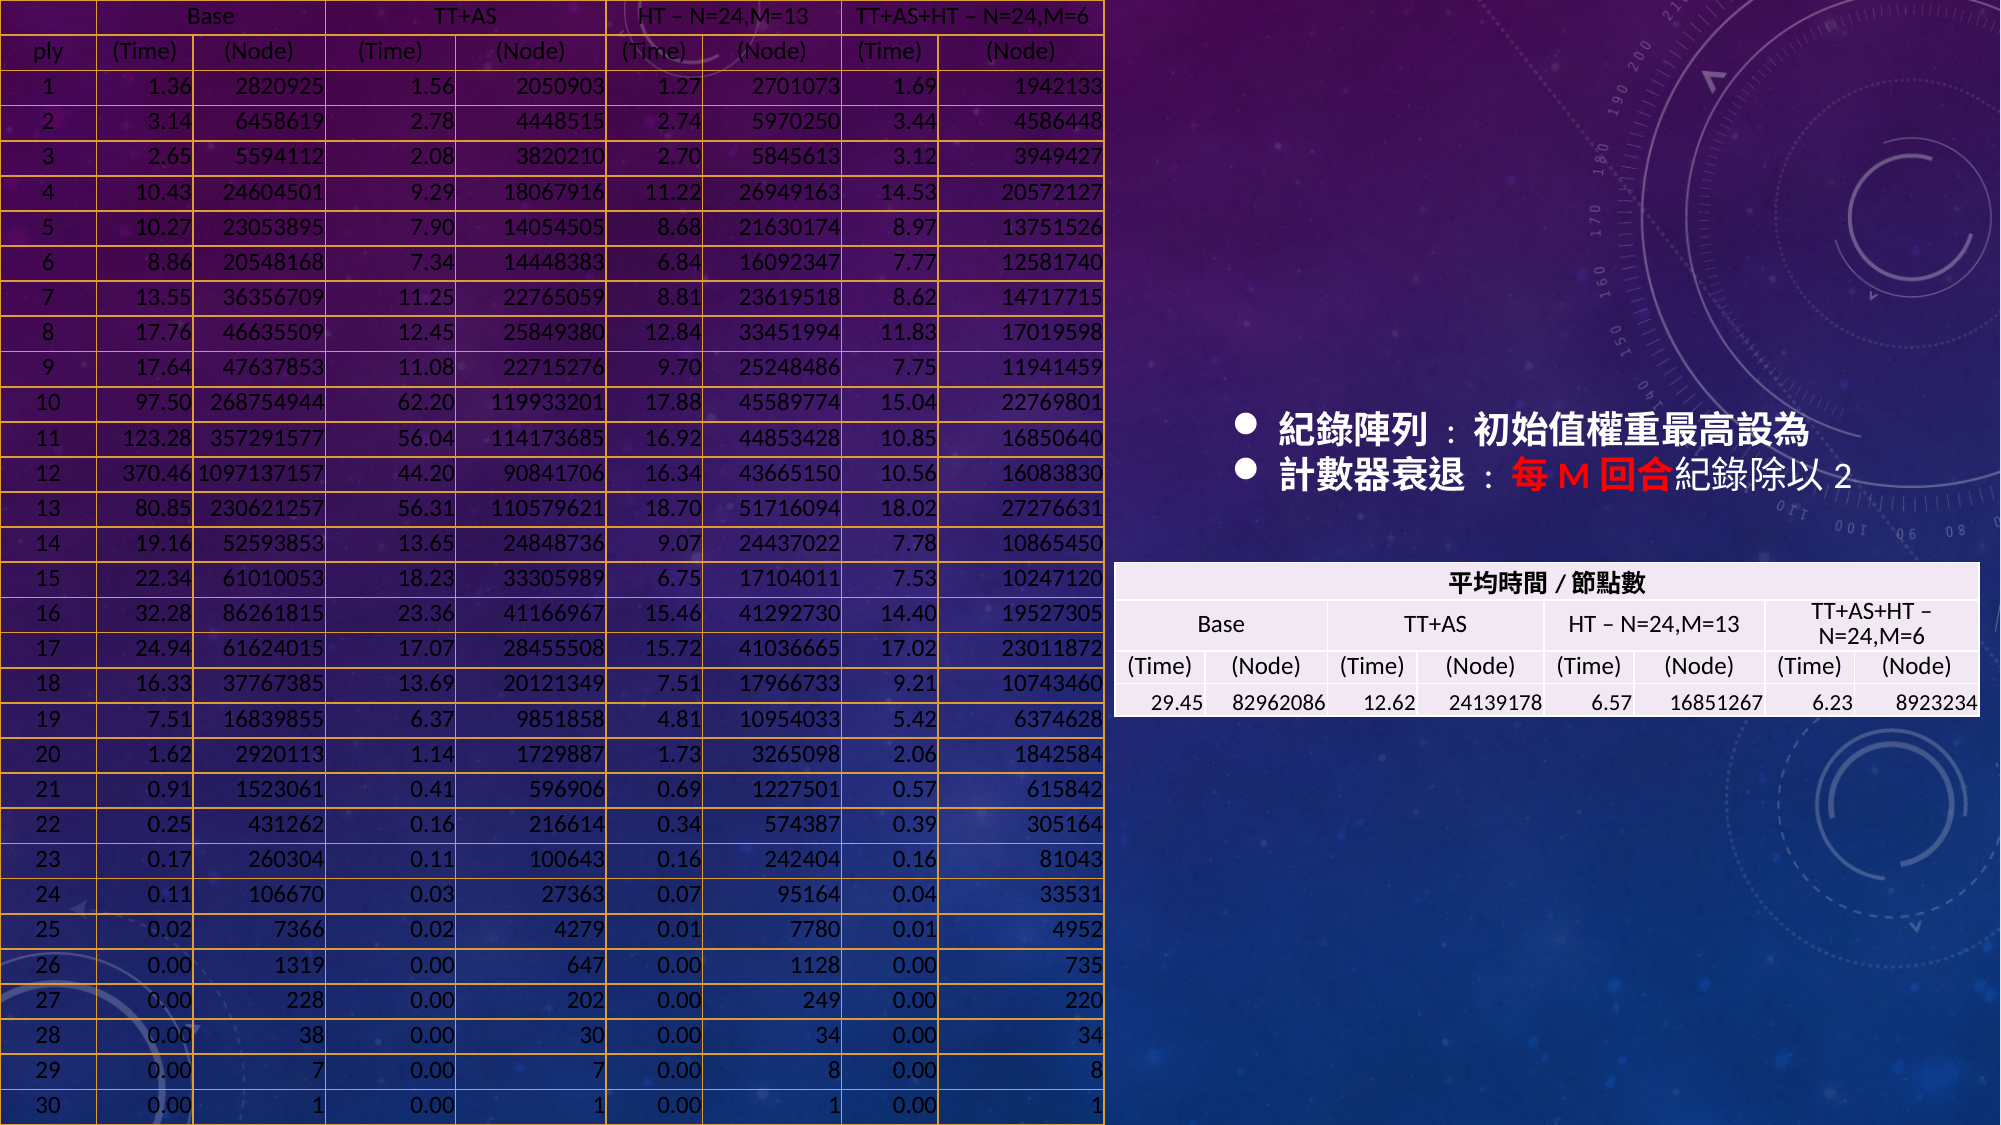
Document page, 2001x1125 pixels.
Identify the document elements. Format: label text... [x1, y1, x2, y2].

table_cell 10.27 [97, 212, 192, 245]
table_cell 16.33 [97, 669, 192, 702]
table_cell 6.37 [326, 704, 455, 737]
table_cell 10954033 [703, 704, 841, 737]
table_cell 249 [703, 985, 841, 1018]
table_cell (Node) [1635, 652, 1764, 683]
table_cell 62.20 [326, 388, 455, 421]
table_cell 33451994 [703, 317, 841, 351]
table_cell (Time) [97, 36, 192, 70]
table_cell 4.81 [607, 704, 702, 737]
table_cell 12.45 [326, 317, 455, 351]
table_cell 17.02 [842, 633, 937, 667]
table_cell 17.07 [326, 633, 455, 667]
table_cell 5.42 [842, 704, 937, 737]
table_cell 11.22 [607, 177, 702, 210]
table_cell 2.74 [607, 106, 702, 140]
table_cell 2.78 [326, 106, 455, 140]
table_cell 0.00 [326, 950, 455, 983]
table_header TT+AS+HT – N=24,M=6 [842, 1, 1103, 34]
table_cell 4586448 [939, 106, 1103, 140]
table_cell 2.65 [97, 142, 192, 175]
table_cell 22769801 [939, 388, 1103, 421]
table_cell 0.39 [842, 809, 937, 843]
table_cell 5845613 [703, 142, 841, 175]
table_cell 100643 [456, 844, 605, 878]
table_cell 18.02 [842, 493, 937, 526]
table_cell 26 [1, 950, 96, 983]
table_cell 23 [1, 844, 96, 878]
table_cell 21 [1, 774, 96, 807]
table_cell 18.23 [326, 563, 455, 597]
table_cell 0.16 [842, 844, 937, 878]
table_cell 14054505 [456, 212, 605, 245]
table_cell 24 [1, 879, 96, 913]
table_cell 0.00 [842, 950, 937, 983]
table_cell 431262 [194, 809, 325, 843]
table_cell 14.53 [842, 177, 937, 210]
table_cell 0.91 [97, 774, 192, 807]
table_cell 9.29 [326, 177, 455, 210]
table_cell 38 [194, 1020, 325, 1053]
table_cell 47637853 [194, 352, 325, 386]
table_cell 260304 [194, 844, 325, 878]
table_cell 24848736 [456, 528, 605, 561]
table_cell 61624015 [194, 633, 325, 667]
table_cell 6.23 [1766, 684, 1854, 715]
table_cell 52593853 [194, 528, 325, 561]
table_cell 1 [456, 1090, 605, 1124]
table_cell 16839855 [194, 704, 325, 737]
table_cell 82962086 [1206, 684, 1327, 715]
table_cell 3.14 [97, 106, 192, 140]
table_cell 19527305 [939, 598, 1103, 632]
table_cell 29 [1, 1055, 96, 1089]
table_cell 1 [194, 1090, 325, 1124]
table_cell 0.00 [326, 1055, 455, 1089]
table_cell 56.04 [326, 423, 455, 456]
table_cell 7.51 [97, 704, 192, 737]
table_cell 16.34 [607, 458, 702, 491]
table_cell (Node) [1855, 652, 1978, 683]
table_cell 10865450 [939, 528, 1103, 561]
table_cell 10743460 [939, 669, 1103, 702]
table_cell 230621257 [194, 493, 325, 526]
table_cell 1.27 [607, 71, 702, 105]
table_cell 30 [1, 1090, 96, 1124]
table_cell 12 [1, 458, 96, 491]
table_cell 8.97 [842, 212, 937, 245]
table_cell 1.69 [842, 71, 937, 105]
table_cell 41292730 [703, 598, 841, 632]
table_cell 28 [1, 1020, 96, 1053]
table_cell 0.00 [326, 985, 455, 1018]
table_cell 268754944 [194, 388, 325, 421]
table_cell 46635509 [194, 317, 325, 351]
table_cell 61010053 [194, 563, 325, 597]
table_cell 242404 [703, 844, 841, 878]
table_cell 20121349 [456, 669, 605, 702]
table_cell 27363 [456, 879, 605, 913]
table_cell 97.50 [97, 388, 192, 421]
table_cell 216614 [456, 809, 605, 843]
table_cell 18 [1, 669, 96, 702]
table_cell 0.00 [607, 950, 702, 983]
table_cell 21630174 [703, 212, 841, 245]
table_cell 305164 [939, 809, 1103, 843]
table_cell 1 [703, 1090, 841, 1124]
table_cell 13.65 [326, 528, 455, 561]
table_cell 18067916 [456, 177, 605, 210]
table_cell 574387 [703, 809, 841, 843]
table_cell 37767385 [194, 669, 325, 702]
table_cell 0.00 [97, 985, 192, 1018]
table_cell 34 [703, 1020, 841, 1053]
table_cell 4952 [939, 915, 1103, 948]
table_cell 10.85 [842, 423, 937, 456]
table_cell 8.81 [607, 282, 702, 315]
table_cell 1942133 [939, 71, 1103, 105]
table_cell 14717715 [939, 282, 1103, 315]
table_cell 12.84 [607, 317, 702, 351]
table_cell 25849380 [456, 317, 605, 351]
table_cell 7.75 [842, 352, 937, 386]
table_cell 8.62 [842, 282, 937, 315]
table_cell 1729887 [456, 739, 605, 772]
table_cell 1 [939, 1090, 1103, 1124]
table_cell 0.11 [326, 844, 455, 878]
table_cell 2701073 [703, 71, 841, 105]
table_cell 22715276 [456, 352, 605, 386]
table_cell (Time) [1766, 652, 1854, 683]
table_cell 10 [1, 388, 96, 421]
table_cell 1227501 [703, 774, 841, 807]
table_cell 3.12 [842, 142, 937, 175]
table_cell (Time) [1545, 652, 1633, 683]
table_cell 0.02 [326, 915, 455, 948]
table_cell 6374628 [939, 704, 1103, 737]
table_cell 1.36 [97, 71, 192, 105]
table_cell 1.14 [326, 739, 455, 772]
table_cell ply [1, 36, 96, 70]
table_cell 15.72 [607, 633, 702, 667]
table_cell 1128 [703, 950, 841, 983]
table_cell 25 [1, 915, 96, 948]
table_cell 26949163 [703, 177, 841, 210]
table_cell 2.70 [607, 142, 702, 175]
table_cell 8923234 [1855, 684, 1978, 715]
table_cell 0.25 [97, 809, 192, 843]
table_cell 0.00 [842, 1055, 937, 1089]
table_cell 9.21 [842, 669, 937, 702]
table_cell 8 [1, 317, 96, 351]
table_cell (Time) [842, 36, 937, 70]
table_cell 20 [1, 739, 96, 772]
table_cell 17 [1, 633, 96, 667]
table_cell 2.08 [326, 142, 455, 175]
table_cell 357291577 [194, 423, 325, 456]
table_cell 0.00 [842, 1020, 937, 1053]
table_cell 13.69 [326, 669, 455, 702]
table_cell 27 [1, 985, 96, 1018]
table_cell 43665150 [703, 458, 841, 491]
table_cell 0.01 [607, 915, 702, 948]
table_cell 106670 [194, 879, 325, 913]
table_cell 4448515 [456, 106, 605, 140]
table_cell 19 [1, 704, 96, 737]
table_cell TT+AS [1328, 601, 1543, 650]
table_cell 95164 [703, 879, 841, 913]
table_cell 0.16 [326, 809, 455, 843]
table_cell 8 [703, 1055, 841, 1089]
table_cell 90841706 [456, 458, 605, 491]
table_cell 7 [456, 1055, 605, 1089]
table_cell 3265098 [703, 739, 841, 772]
table_cell 41166967 [456, 598, 605, 632]
table_cell (Node) [194, 36, 325, 70]
table_cell 20548168 [194, 247, 325, 280]
table_cell 45589774 [703, 388, 841, 421]
table_cell 14448383 [456, 247, 605, 280]
table_cell 114173685 [456, 423, 605, 456]
table_cell 6458619 [194, 106, 325, 140]
table_cell 17104011 [703, 563, 841, 597]
table_cell 647 [456, 950, 605, 983]
table_cell 4279 [456, 915, 605, 948]
table_cell 2920113 [194, 739, 325, 772]
table_cell 1842584 [939, 739, 1103, 772]
table_cell 0.69 [607, 774, 702, 807]
table_cell 41036665 [703, 633, 841, 667]
table_cell 11.83 [842, 317, 937, 351]
table_cell 33531 [939, 879, 1103, 913]
table_cell (Node) [456, 36, 605, 70]
table_cell 15 [1, 563, 96, 597]
table_cell 10.43 [97, 177, 192, 210]
table_cell 33305989 [456, 563, 605, 597]
table_cell 2820925 [194, 71, 325, 105]
table_cell (Node) [703, 36, 841, 70]
table_cell 13.55 [97, 282, 192, 315]
table_cell 0.57 [842, 774, 937, 807]
table_cell 12581740 [939, 247, 1103, 280]
table_cell 0.41 [326, 774, 455, 807]
table_cell 22.34 [97, 563, 192, 597]
table_cell 23011872 [939, 633, 1103, 667]
table_cell 27276631 [939, 493, 1103, 526]
table_cell 0.00 [607, 1020, 702, 1053]
table_cell 7 [1, 282, 96, 315]
table_cell 0.17 [97, 844, 192, 878]
table_cell 22 [1, 809, 96, 843]
table_cell 14 [1, 528, 96, 561]
table_cell 11.08 [326, 352, 455, 386]
table_cell 36356709 [194, 282, 325, 315]
table_cell Base [1116, 601, 1327, 650]
table_cell 0.03 [326, 879, 455, 913]
table_cell 3949427 [939, 142, 1103, 175]
table_cell 24139178 [1418, 684, 1543, 715]
table_cell 0.00 [842, 1090, 937, 1124]
table_cell 8.68 [607, 212, 702, 245]
table_cell 0.04 [842, 879, 937, 913]
table_cell 7.53 [842, 563, 937, 597]
table_cell 7.90 [326, 212, 455, 245]
table_cell 29.45 [1116, 684, 1204, 715]
table_cell 13751526 [939, 212, 1103, 245]
table_cell 16850640 [939, 423, 1103, 456]
table_cell 7.34 [326, 247, 455, 280]
table_cell 30 [456, 1020, 605, 1053]
table_cell 1.62 [97, 739, 192, 772]
table_cell 11 [1, 423, 96, 456]
table_cell (Time) [326, 36, 455, 70]
table_cell 0.16 [607, 844, 702, 878]
table_cell 16092347 [703, 247, 841, 280]
table_cell (Node) [1206, 652, 1327, 683]
table_cell 22765059 [456, 282, 605, 315]
table_cell 3.44 [842, 106, 937, 140]
table_cell 17966733 [703, 669, 841, 702]
table_cell 615842 [939, 774, 1103, 807]
table_cell (Node) [939, 36, 1103, 70]
table_cell 23619518 [703, 282, 841, 315]
table_cell 16.92 [607, 423, 702, 456]
table_cell 9.70 [607, 352, 702, 386]
table_cell 1319 [194, 950, 325, 983]
table_cell 8.86 [97, 247, 192, 280]
table_cell 119933201 [456, 388, 605, 421]
table_cell 2050903 [456, 71, 605, 105]
table_cell 0.01 [842, 915, 937, 948]
table_cell 44.20 [326, 458, 455, 491]
table_cell 0.00 [326, 1090, 455, 1124]
table_cell 34 [939, 1020, 1103, 1053]
table_cell 370.46 [97, 458, 192, 491]
table_cell 8 [939, 1055, 1103, 1089]
table_header 平均時間/節點數 [1116, 563, 1978, 599]
table_cell 9.07 [607, 528, 702, 561]
table_cell 17019598 [939, 317, 1103, 351]
table_header TT+AS [326, 1, 605, 34]
table_cell 44853428 [703, 423, 841, 456]
table_header Base [97, 1, 325, 34]
table_cell 17.64 [97, 352, 192, 386]
table_cell 0.11 [97, 879, 192, 913]
table_cell 596906 [456, 774, 605, 807]
table_cell 56.31 [326, 493, 455, 526]
table_cell 2.06 [842, 739, 937, 772]
table_cell 25248486 [703, 352, 841, 386]
table_cell (Time) [1116, 652, 1204, 683]
table_cell 17.88 [607, 388, 702, 421]
table_cell 9851858 [456, 704, 605, 737]
table_cell 13 [1, 493, 96, 526]
table_cell 1523061 [194, 774, 325, 807]
table_cell 3820210 [456, 142, 605, 175]
table_cell 202 [456, 985, 605, 1018]
table_cell 10.56 [842, 458, 937, 491]
table_cell 4 [1, 177, 96, 210]
table_cell 5594112 [194, 142, 325, 175]
table_cell 7.78 [842, 528, 937, 561]
table_cell 23.36 [326, 598, 455, 632]
table_cell 0.00 [326, 1020, 455, 1053]
table_cell 6 [1, 247, 96, 280]
table_cell 24.94 [97, 633, 192, 667]
table_cell 228 [194, 985, 325, 1018]
table_cell 110579621 [456, 493, 605, 526]
table_cell 11.25 [326, 282, 455, 315]
table_header HT – N=24,M=13 [607, 1, 841, 34]
table_cell 1 [1, 71, 96, 105]
table_cell 7 [194, 1055, 325, 1089]
table_cell 7780 [703, 915, 841, 948]
table_cell 0.00 [97, 1020, 192, 1053]
table_cell 20572127 [939, 177, 1103, 210]
table_cell 24604501 [194, 177, 325, 210]
table_cell 220 [939, 985, 1103, 1018]
table_cell 81043 [939, 844, 1103, 878]
table_cell 86261815 [194, 598, 325, 632]
table_cell 14.40 [842, 598, 937, 632]
table_cell 5970250 [703, 106, 841, 140]
table_cell 12.62 [1328, 684, 1416, 715]
table_cell 32.28 [97, 598, 192, 632]
table_cell 0.00 [97, 950, 192, 983]
table_cell 7.51 [607, 669, 702, 702]
table_cell 18.70 [607, 493, 702, 526]
table_cell 0.07 [607, 879, 702, 913]
table_cell 24437022 [703, 528, 841, 561]
table_cell 0.00 [97, 1090, 192, 1124]
table_cell 1097137157 [194, 458, 325, 491]
table_cell 16851267 [1635, 684, 1764, 715]
table_cell 19.16 [97, 528, 192, 561]
table_cell 80.85 [97, 493, 192, 526]
table_cell 10247120 [939, 563, 1103, 597]
table_cell 23053895 [194, 212, 325, 245]
table_cell 0.34 [607, 809, 702, 843]
table_cell TT+AS+HT – N=24,M=6 [1766, 601, 1978, 650]
table_cell 9 [1, 352, 96, 386]
table_cell 0.00 [607, 985, 702, 1018]
table_cell 3 [1, 142, 96, 175]
table_cell 16083830 [939, 458, 1103, 491]
table_cell 6.57 [1545, 684, 1633, 715]
table_cell 735 [939, 950, 1103, 983]
table_cell 0.00 [842, 985, 937, 1018]
table_cell (Time) [1328, 652, 1416, 683]
picture [1105, 0, 2001, 1125]
table_cell 17.76 [97, 317, 192, 351]
table_cell HT – N=24,M=13 [1545, 601, 1764, 650]
table_cell 15.04 [842, 388, 937, 421]
table_cell 15.46 [607, 598, 702, 632]
table_header [1, 1, 96, 34]
table_cell 123.28 [97, 423, 192, 456]
table_cell 16 [1, 598, 96, 632]
table_cell (Node) [1418, 652, 1543, 683]
table_cell 0.02 [97, 915, 192, 948]
table_cell 6.75 [607, 563, 702, 597]
table_cell 0.00 [97, 1055, 192, 1089]
table_cell 0.00 [607, 1055, 702, 1089]
table_cell 11941459 [939, 352, 1103, 386]
table_cell 28455508 [456, 633, 605, 667]
table_cell (Time) [607, 36, 702, 70]
table_cell 6.84 [607, 247, 702, 280]
table_cell 7.77 [842, 247, 937, 280]
table_cell 0.00 [607, 1090, 702, 1124]
table_cell 7366 [194, 915, 325, 948]
table_cell 1.56 [326, 71, 455, 105]
table_cell 51716094 [703, 493, 841, 526]
table_cell 5 [1, 212, 96, 245]
table_cell 1.73 [607, 739, 702, 772]
table_cell 2 [1, 106, 96, 140]
